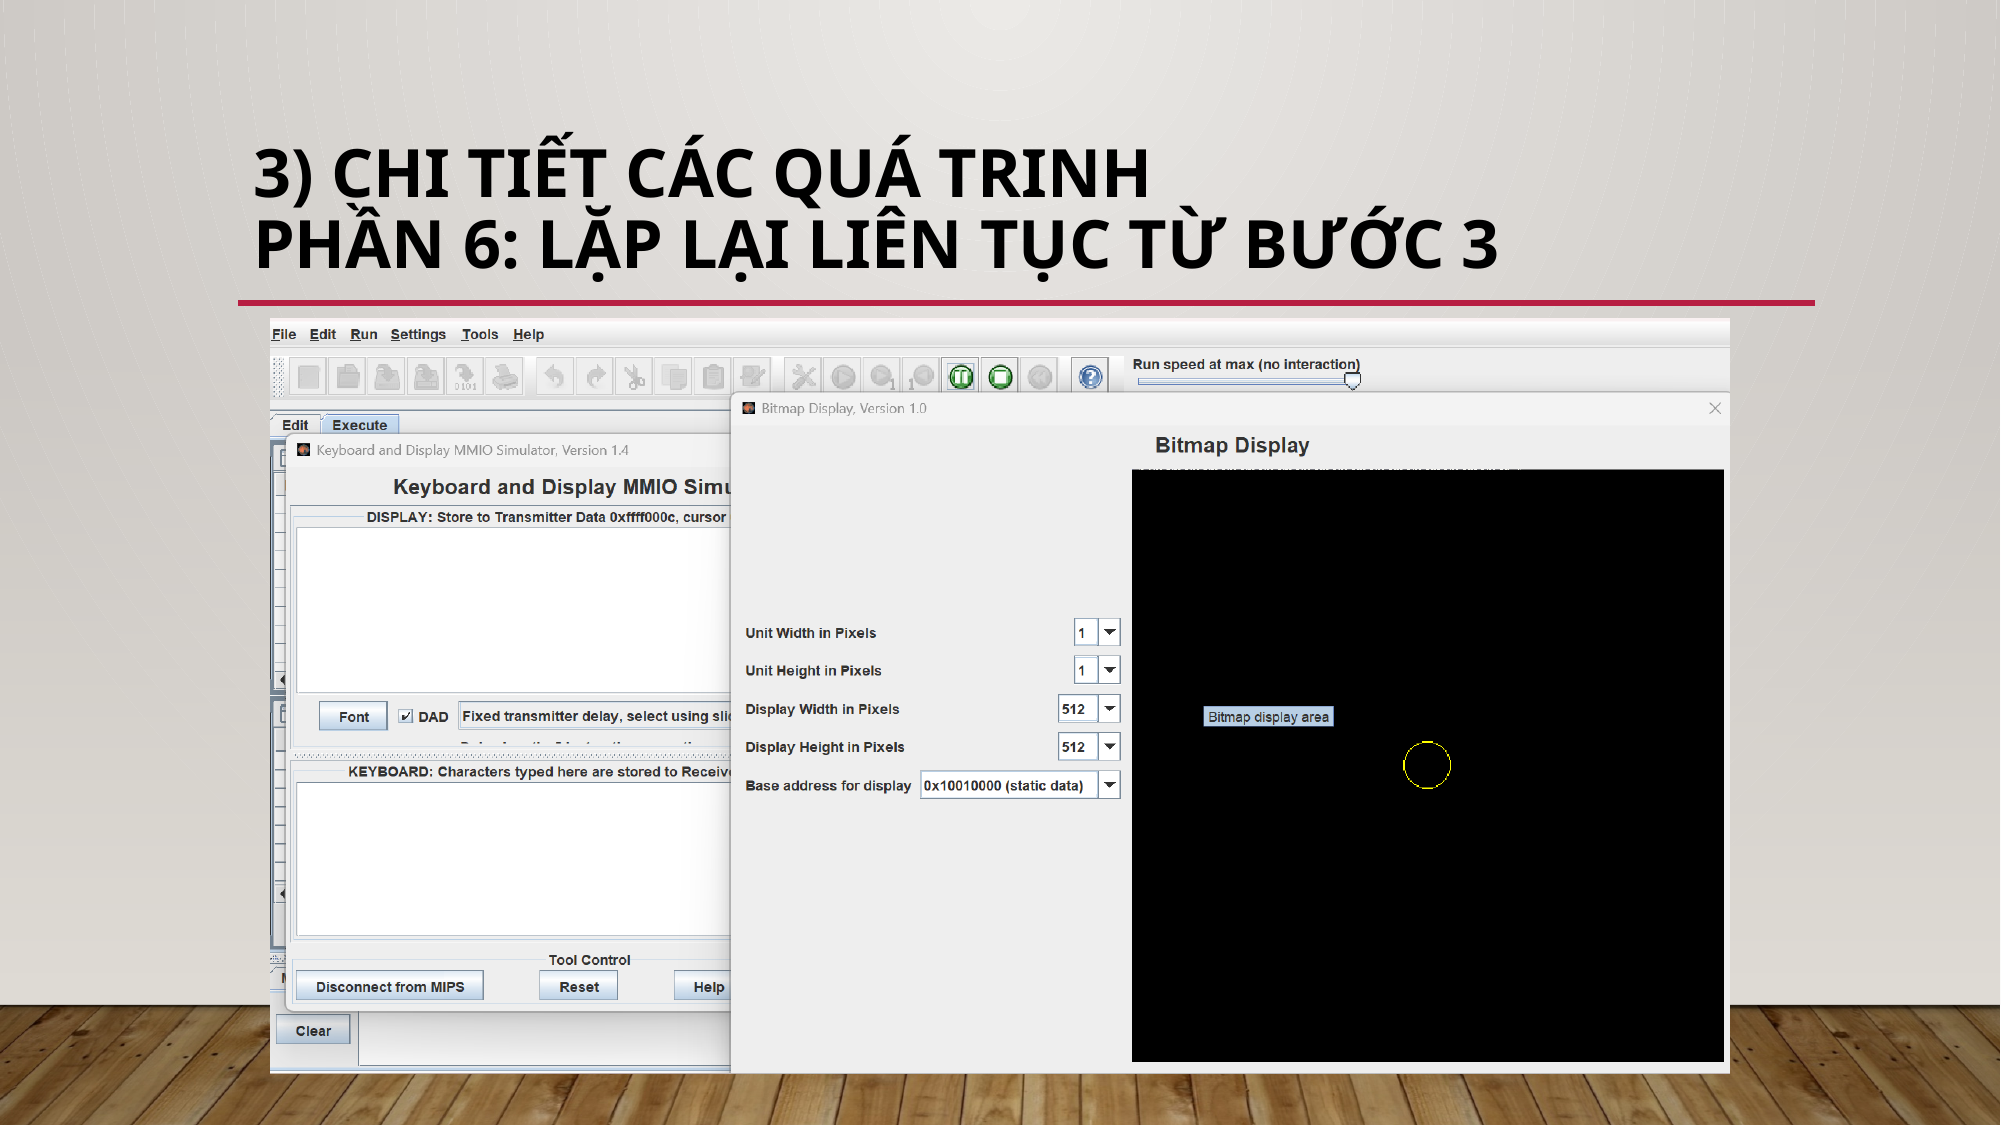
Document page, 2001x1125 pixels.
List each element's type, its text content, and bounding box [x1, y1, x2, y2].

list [270, 317, 1730, 1074]
picture [0, 1005, 2000, 1125]
title 3) Chi tiết các quá trinh Phần 6: Lặp lại liên tục từ bước 3 [238, 131, 1814, 305]
